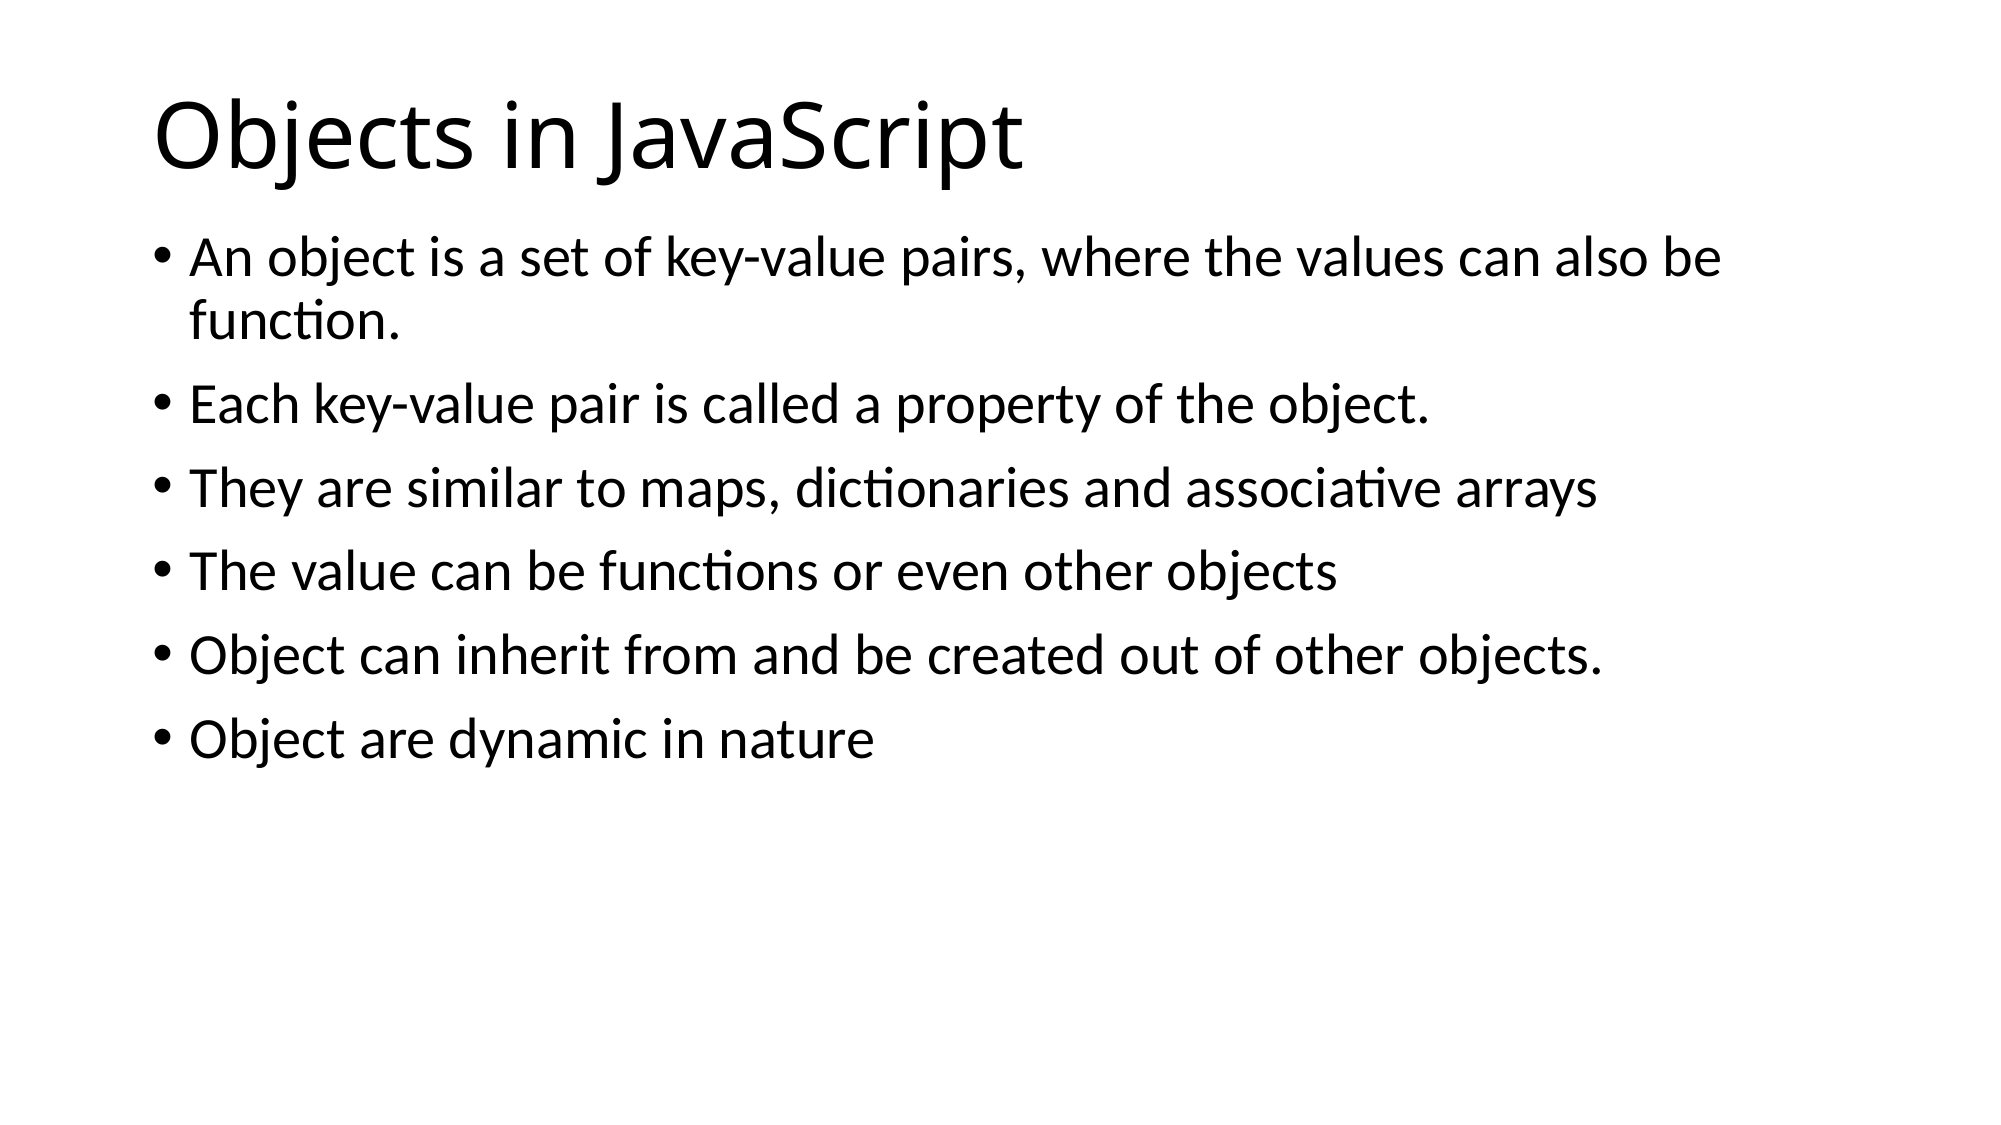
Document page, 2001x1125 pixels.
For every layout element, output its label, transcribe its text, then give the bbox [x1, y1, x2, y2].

title Objects in JavaScript [137, 59, 1863, 218]
list An object is a set of key-value pairs, where the values can also be function. Each key-value pair is called a property of the object. They are similar to maps, dictionaries and associative arrays The value can be functions or even other objects Object can inherit from and be created out of other objects. Object are dynamic in nature [137, 218, 1863, 1014]
